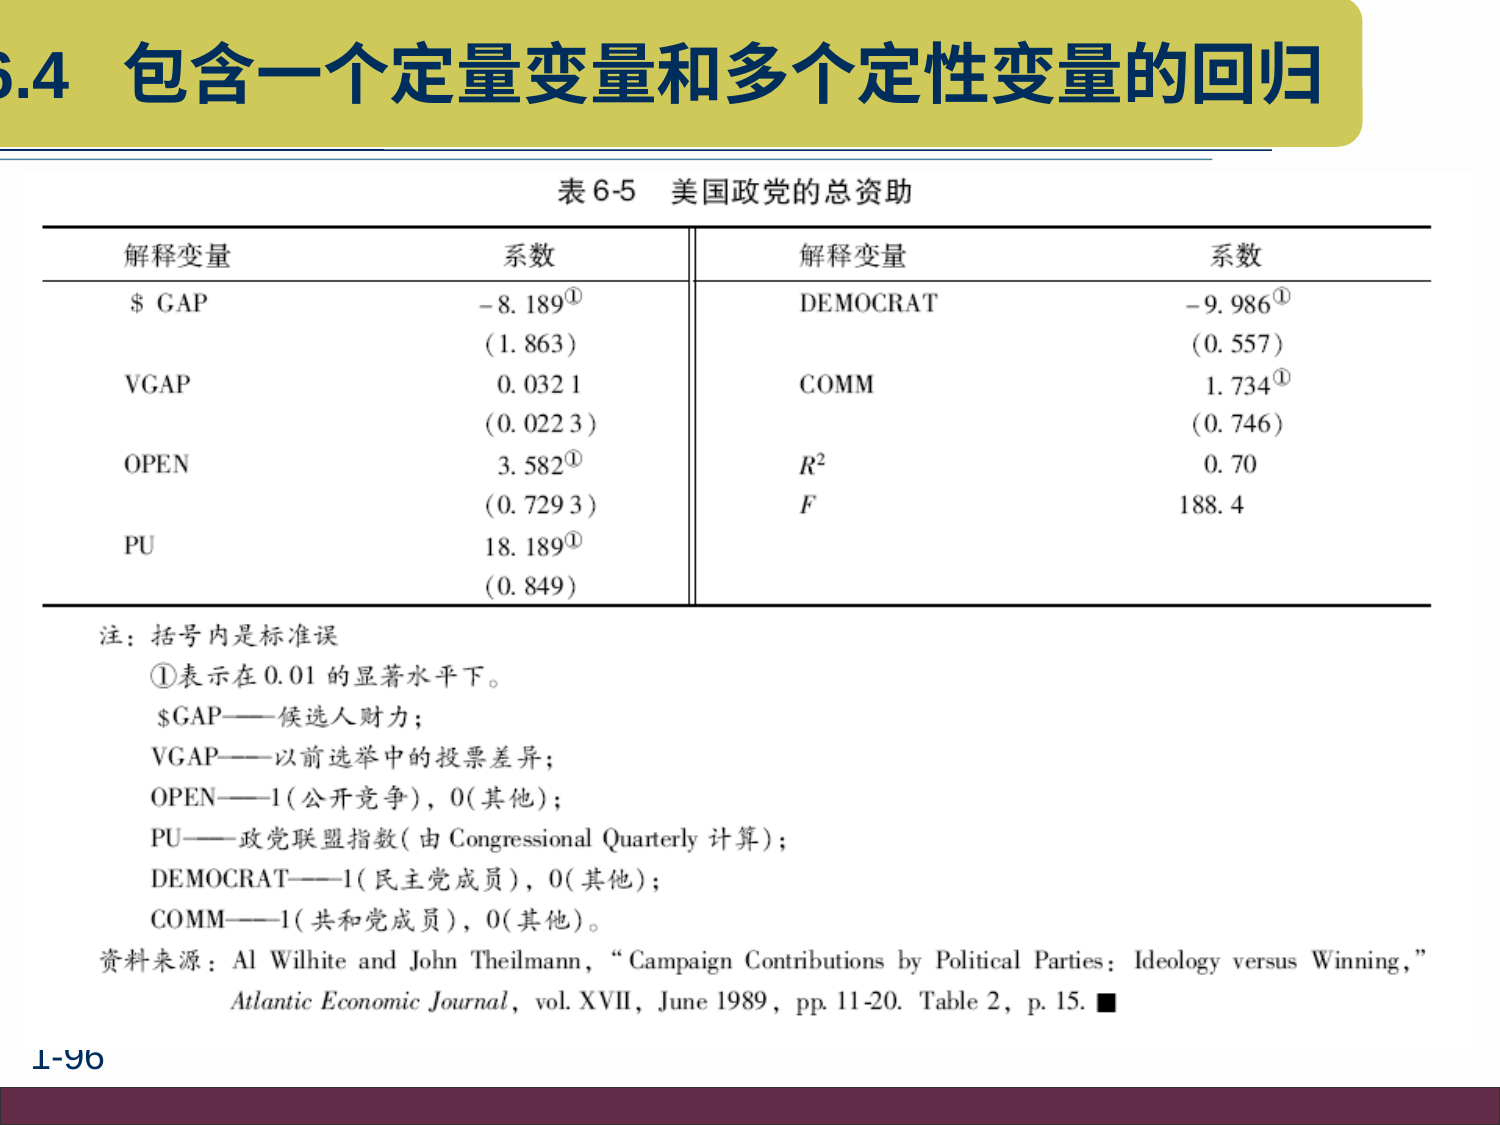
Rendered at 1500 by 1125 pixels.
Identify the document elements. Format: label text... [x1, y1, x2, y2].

picture [24, 171, 1472, 1050]
title 6.4 包含一个定量变量和多个定性变量的回归 [0, 0, 1350, 147]
